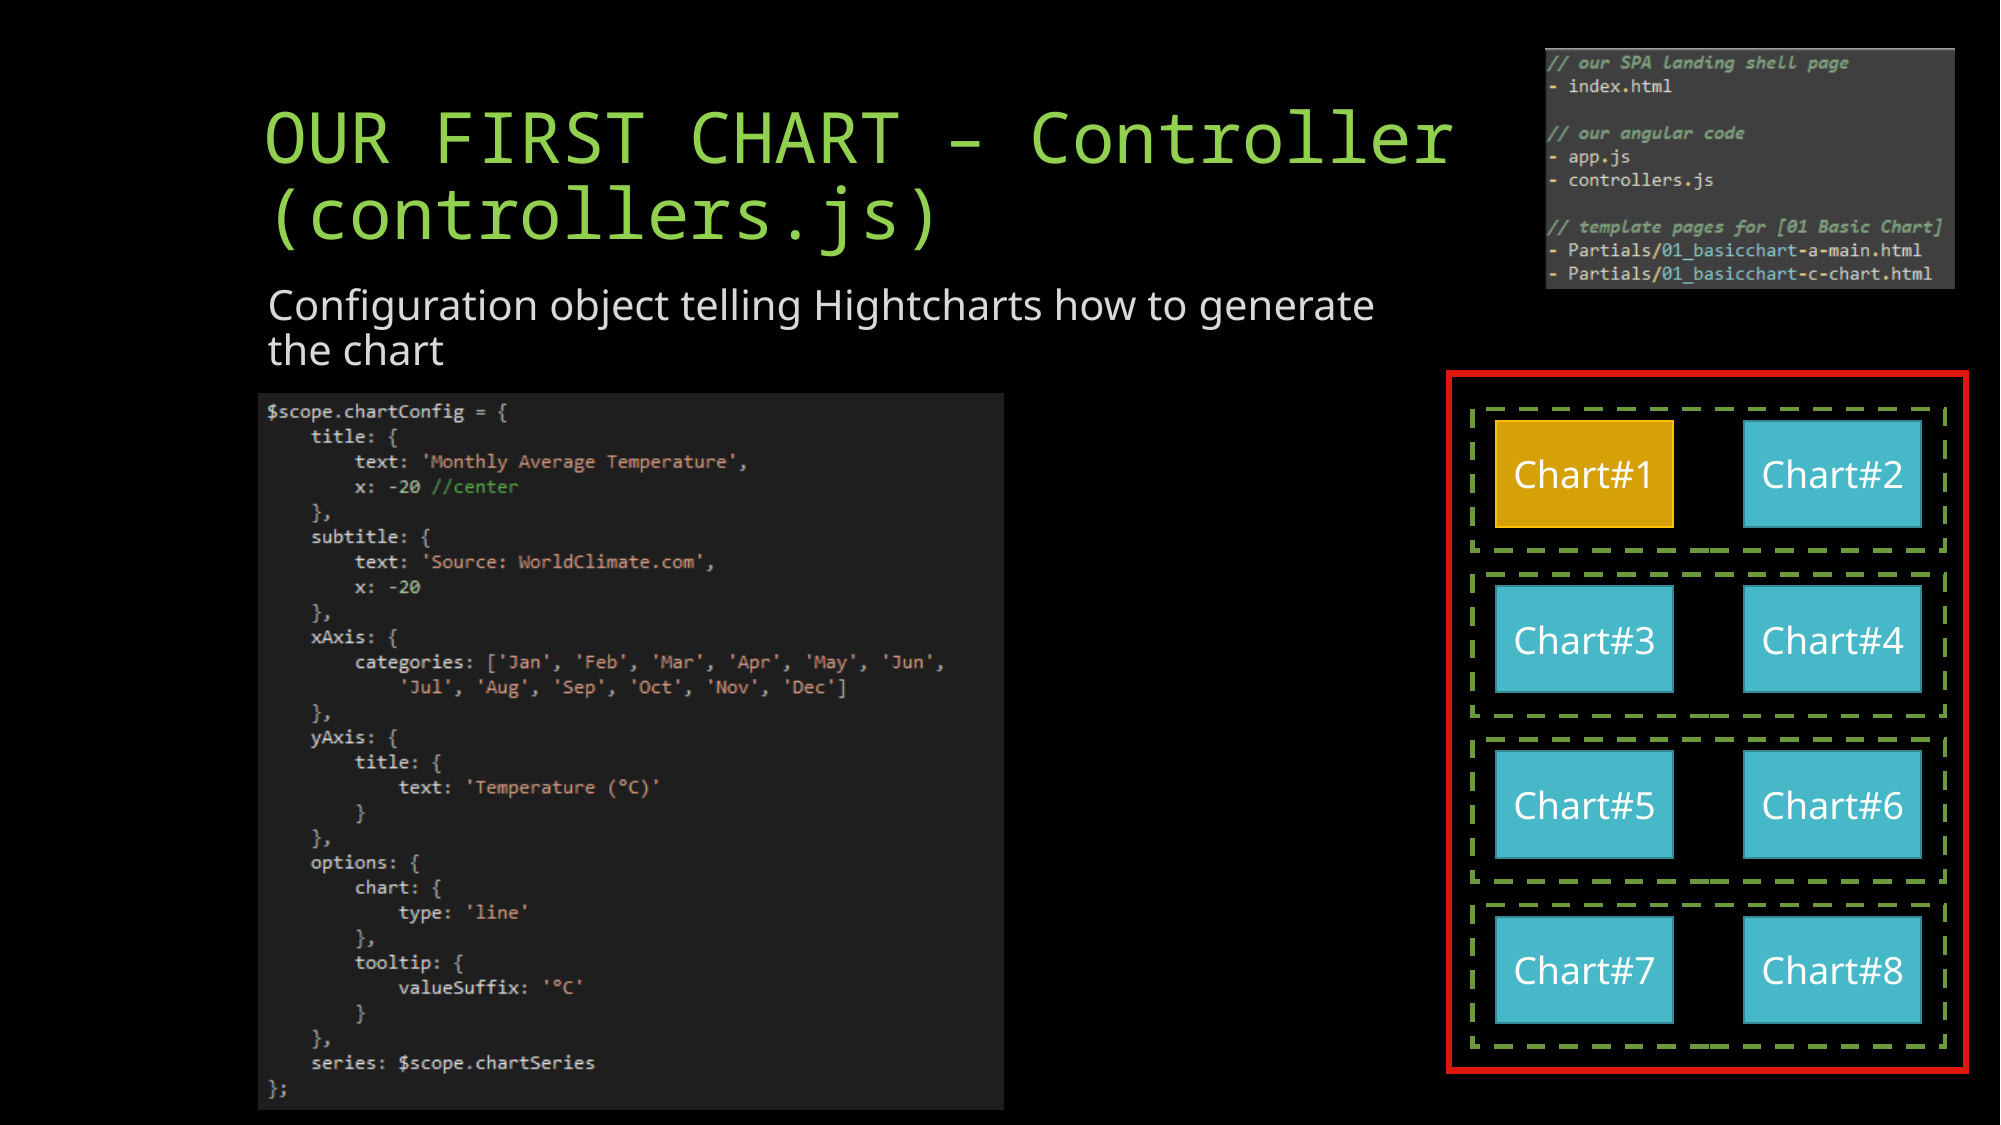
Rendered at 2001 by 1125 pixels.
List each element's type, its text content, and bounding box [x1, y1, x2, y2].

text_box Chart#2 [1743, 420, 1922, 528]
text_box Chart#6 [1743, 750, 1922, 859]
title OUR FIRST CHART – Controller (controllers.js) [249, 75, 1545, 263]
text_box [1471, 573, 1946, 717]
text_box Chart#1 [1495, 420, 1674, 528]
text_box [1471, 904, 1946, 1048]
text_box Chart#3 [1495, 585, 1674, 693]
picture [1545, 48, 1955, 289]
text_box Chart#5 [1495, 750, 1674, 859]
text_box Chart#8 [1743, 916, 1922, 1024]
text_box [1448, 372, 1967, 1071]
text_box [1471, 739, 1946, 882]
text_box Chart#7 [1495, 916, 1674, 1024]
text_box Chart#4 [1743, 585, 1922, 693]
text_box Configuration object telling Hightcharts how to generate the chart [252, 277, 1402, 1042]
picture [258, 393, 1004, 1110]
